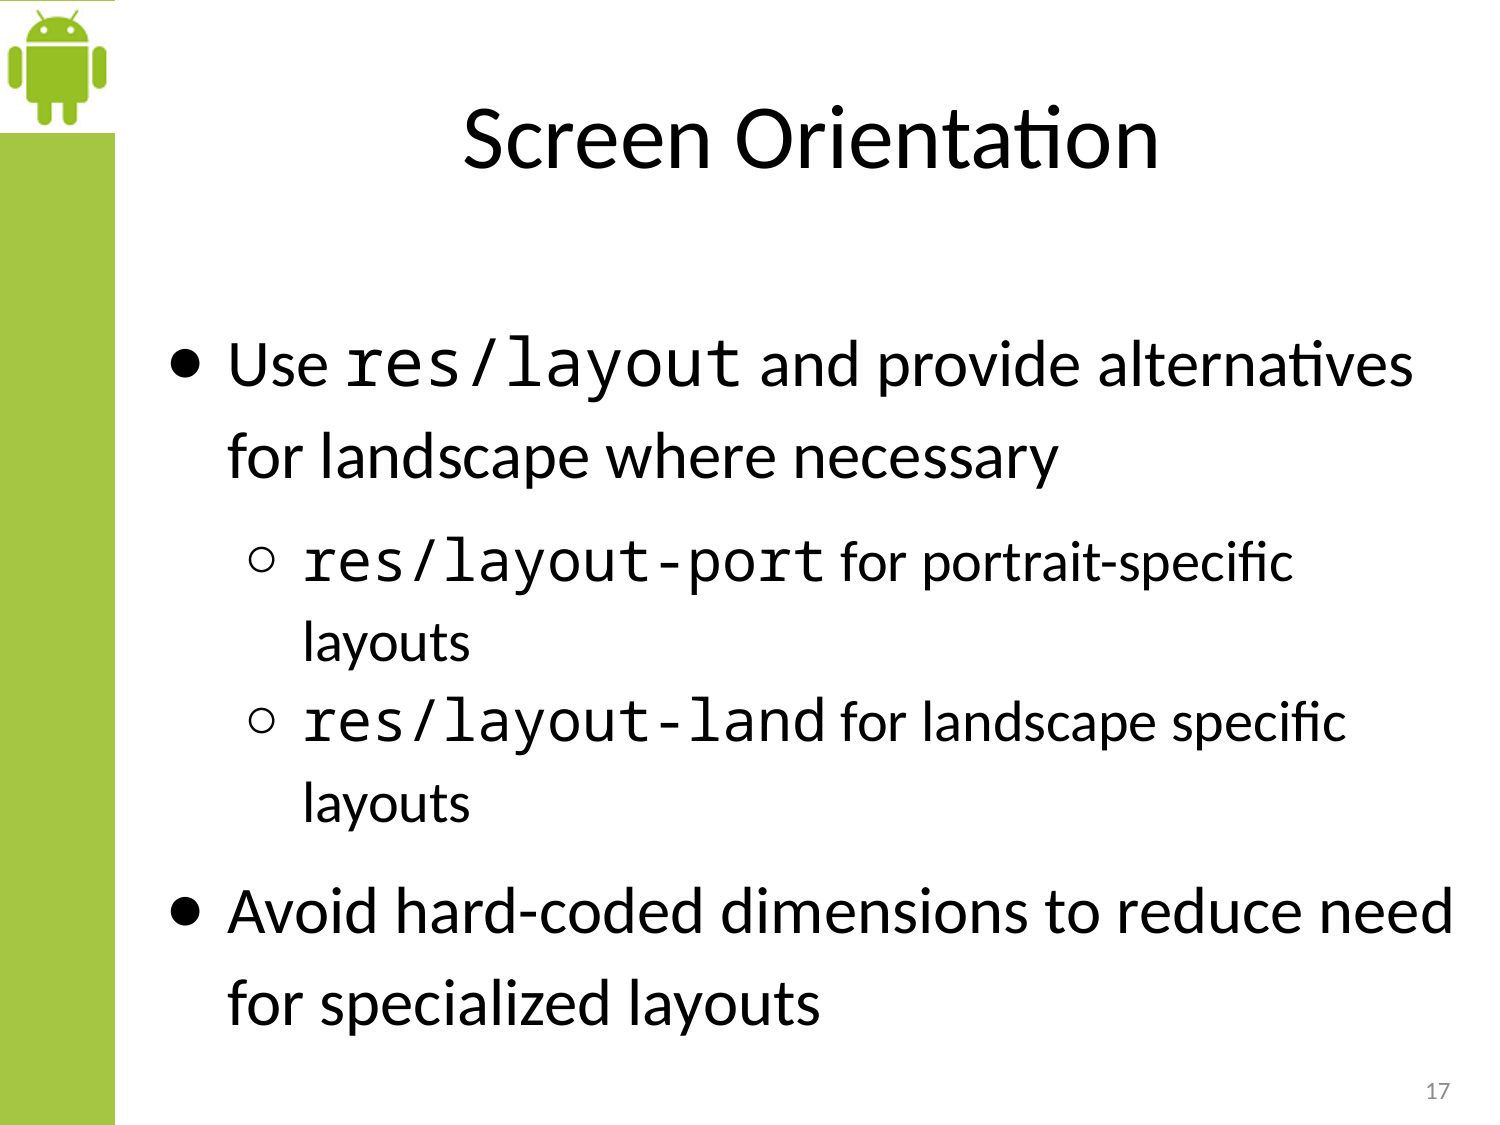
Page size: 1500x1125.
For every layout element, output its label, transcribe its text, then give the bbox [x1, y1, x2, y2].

list Use res/layout and provide alternatives for landscape where necessary res/layout-port for portrait-specific layouts res/layout-land for landscape specific layouts Avoid hard-coded dimensions to reduce need for specialized layouts [137, 299, 1488, 1043]
picture [0, 1, 116, 133]
title Screen Orientation [137, 38, 1488, 227]
slide_number 17 [1115, 1059, 1466, 1120]
